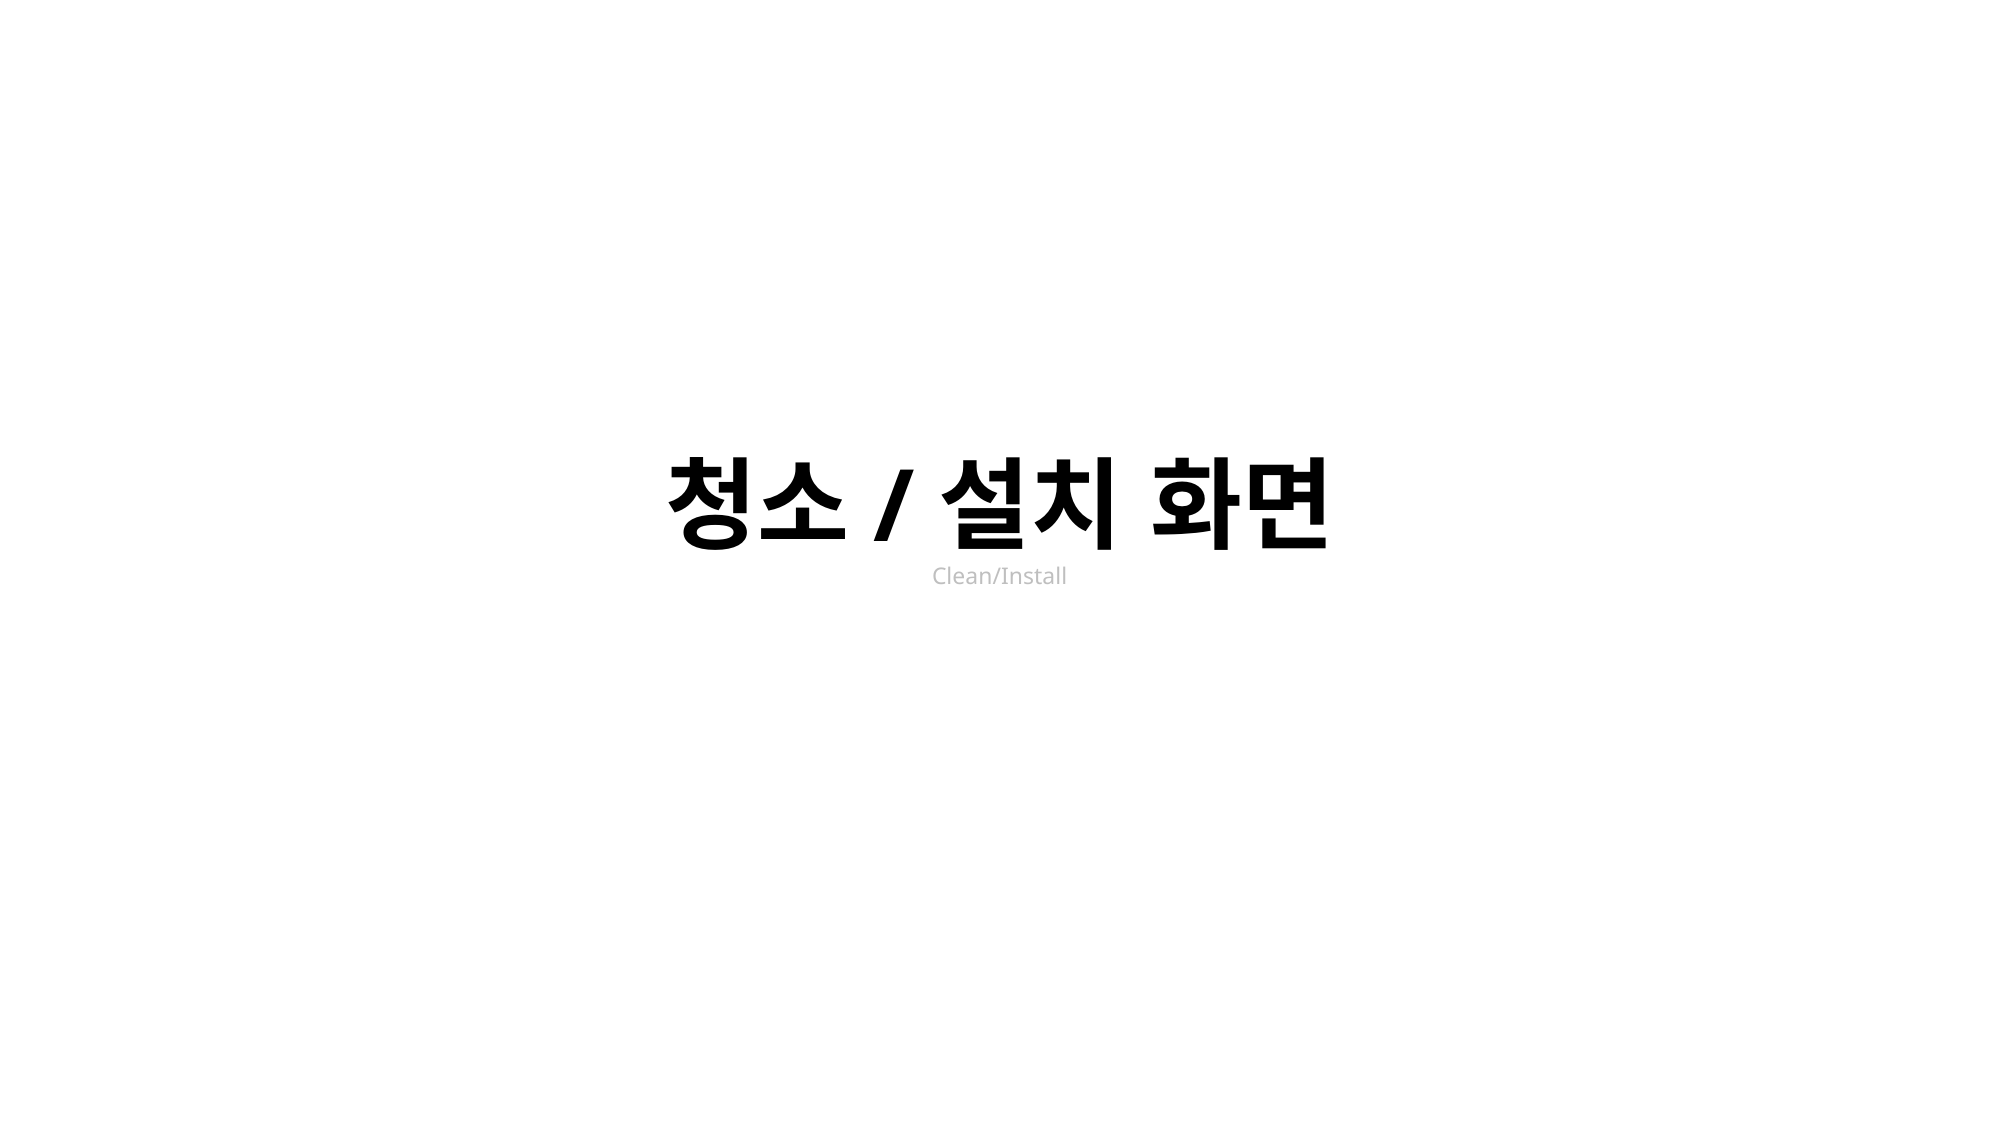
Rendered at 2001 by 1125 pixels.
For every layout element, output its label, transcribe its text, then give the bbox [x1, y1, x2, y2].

text_box 청소/설치 화면 Clean/Install [621, 434, 1379, 597]
